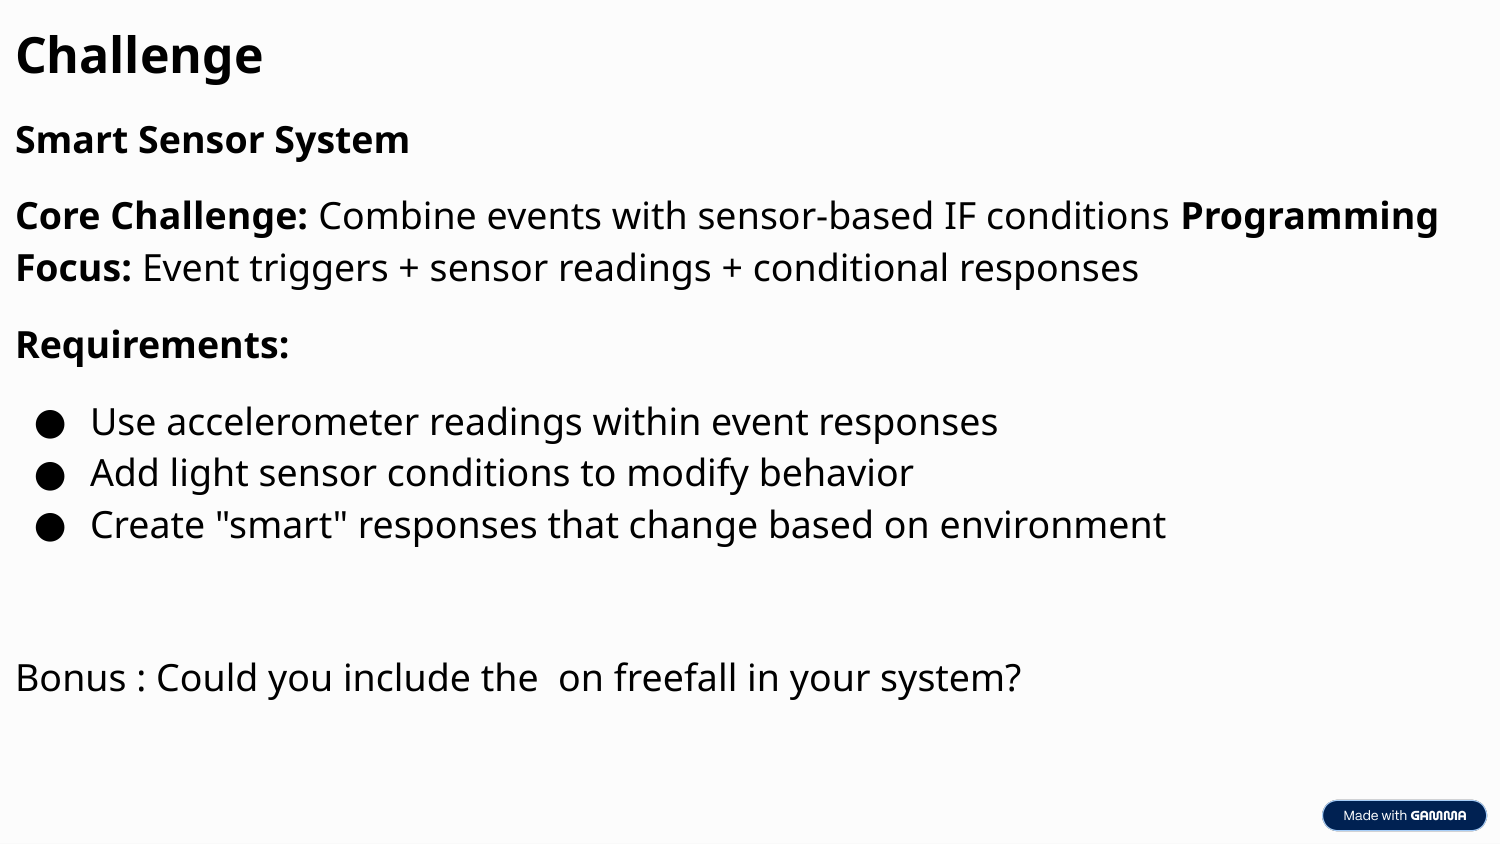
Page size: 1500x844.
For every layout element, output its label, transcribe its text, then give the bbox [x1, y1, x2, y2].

picture [1316, 794, 1493, 837]
text_box Challenge Smart Sensor System Core Challenge: Combine events with sensor-based IF conditions Programming Focus: Event triggers + sensor readings + conditional responses Requirements: Use accelerometer readings within event responses Add light sensor conditions to modify behavior Create "smart" responses that change based on environment Bonus : Could you include the on freefall in your system? [0, 0, 1483, 715]
